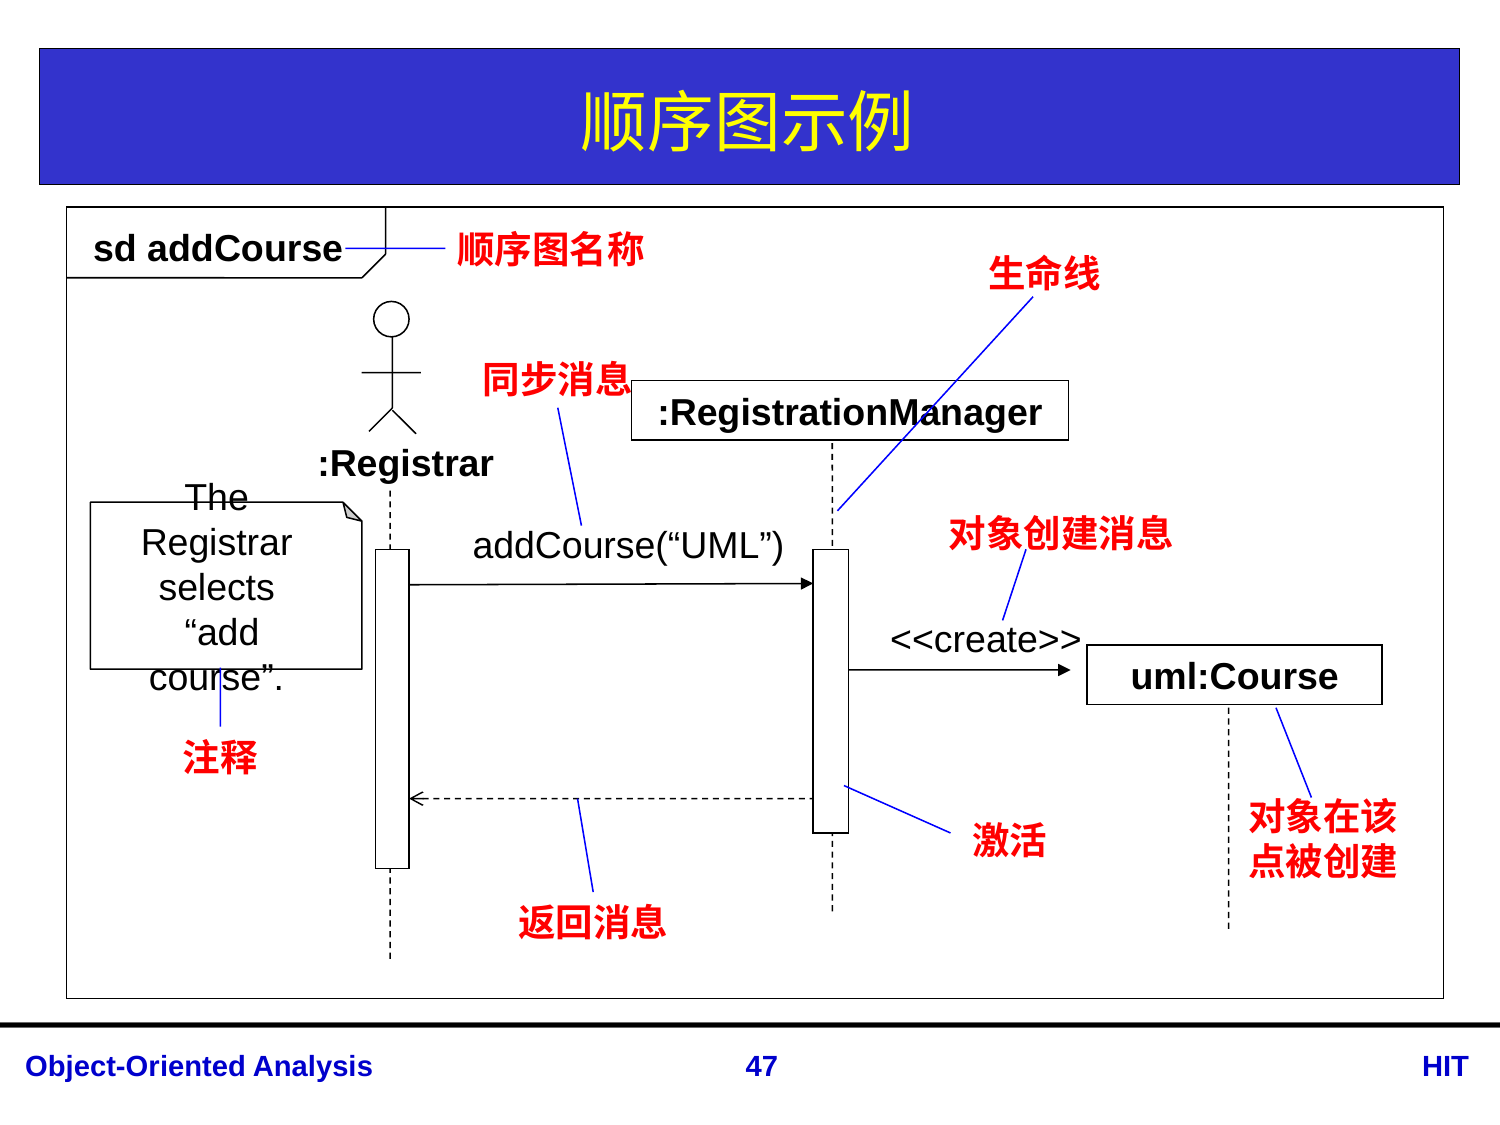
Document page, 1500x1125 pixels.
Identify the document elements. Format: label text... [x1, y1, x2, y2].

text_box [66, 206, 386, 278]
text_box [361, 301, 422, 434]
text_box 对象创建消息 [919, 502, 1204, 562]
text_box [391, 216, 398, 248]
text_box [66, 206, 1444, 999]
text_box 顺序图名称 [425, 218, 676, 279]
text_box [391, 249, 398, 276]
title 顺序图示例 [38, 54, 1457, 185]
text_box 注释 [113, 726, 327, 787]
text_box 对象在该点被创建 [1216, 785, 1430, 891]
